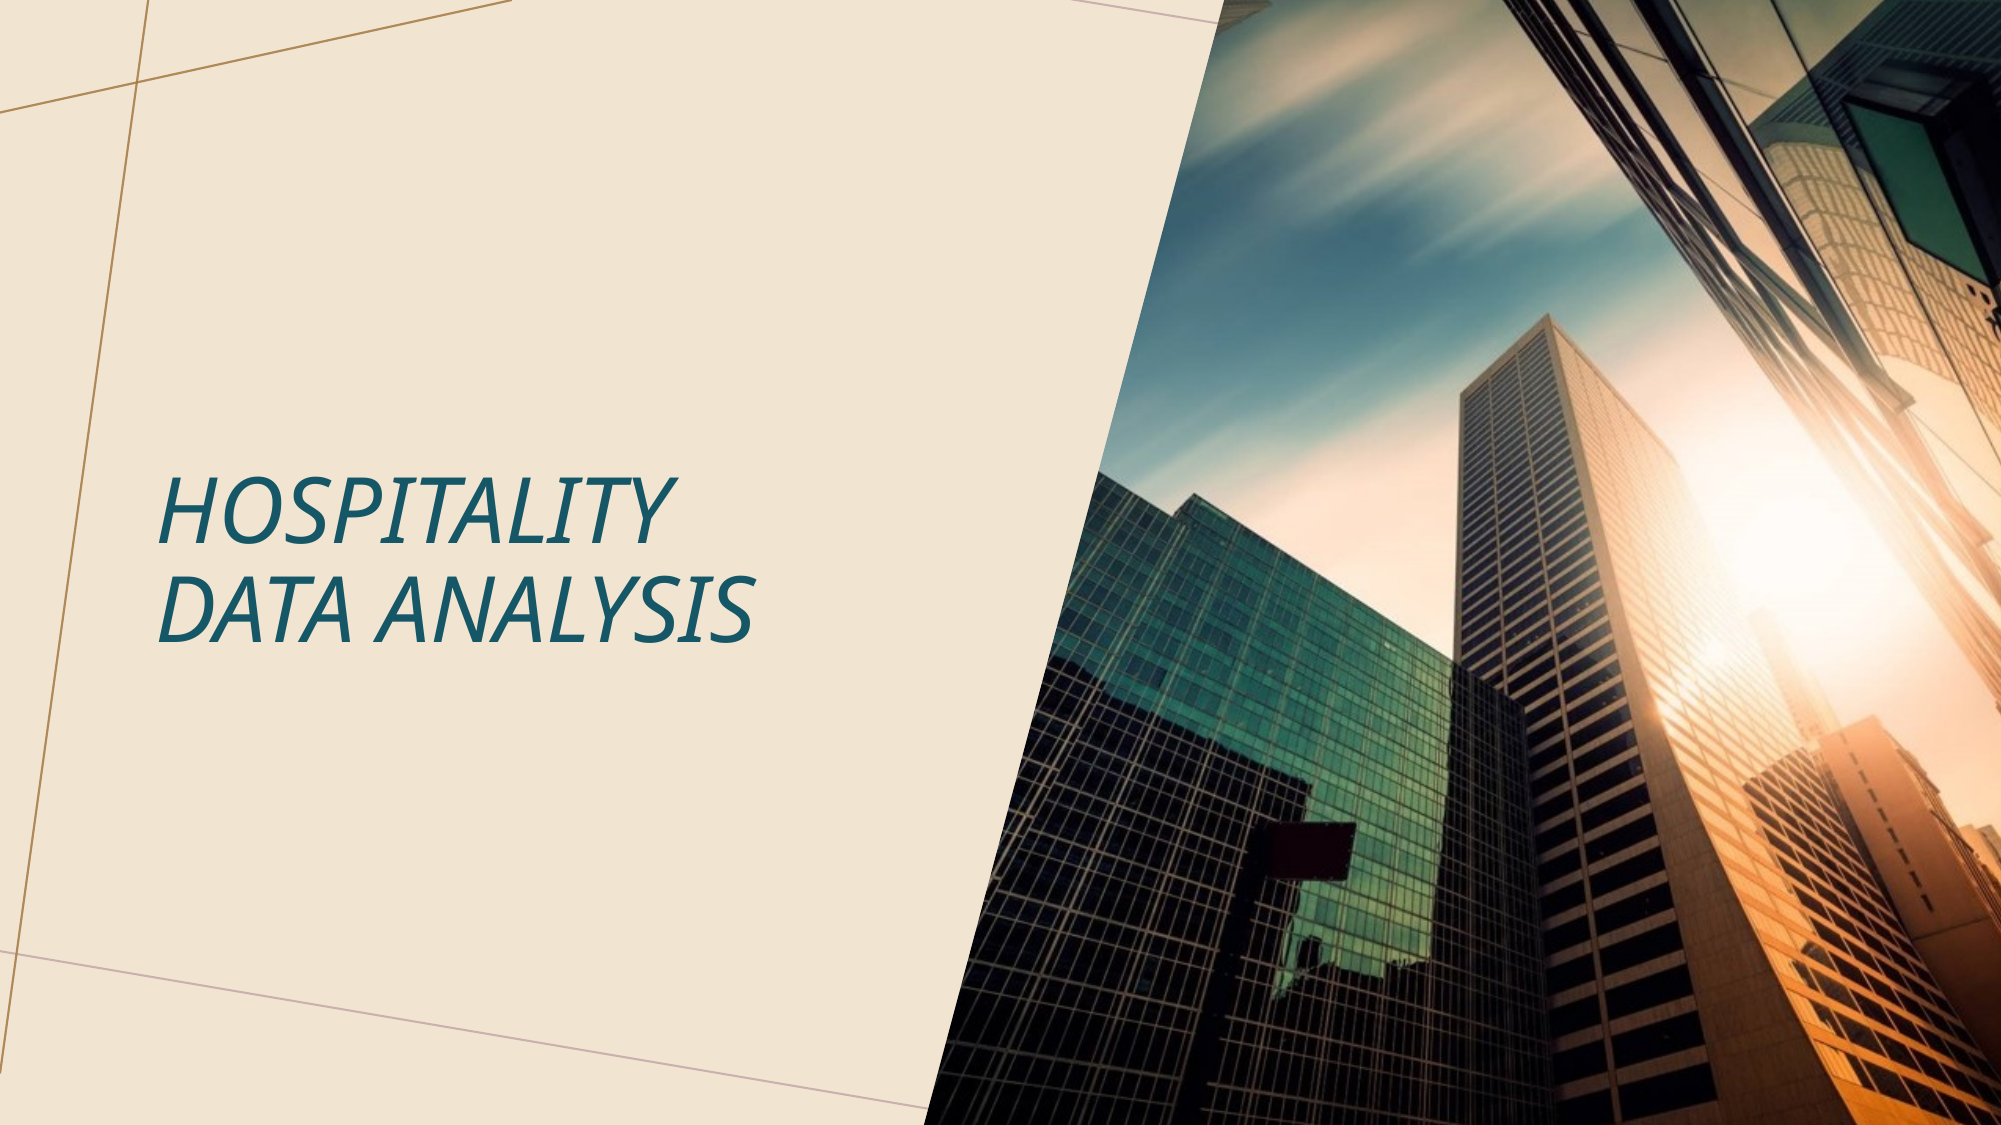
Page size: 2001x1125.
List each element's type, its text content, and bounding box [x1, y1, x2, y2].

picture [922, 0, 2001, 1125]
title HOSPITALITY DATA ANALYSIS [140, 79, 922, 671]
